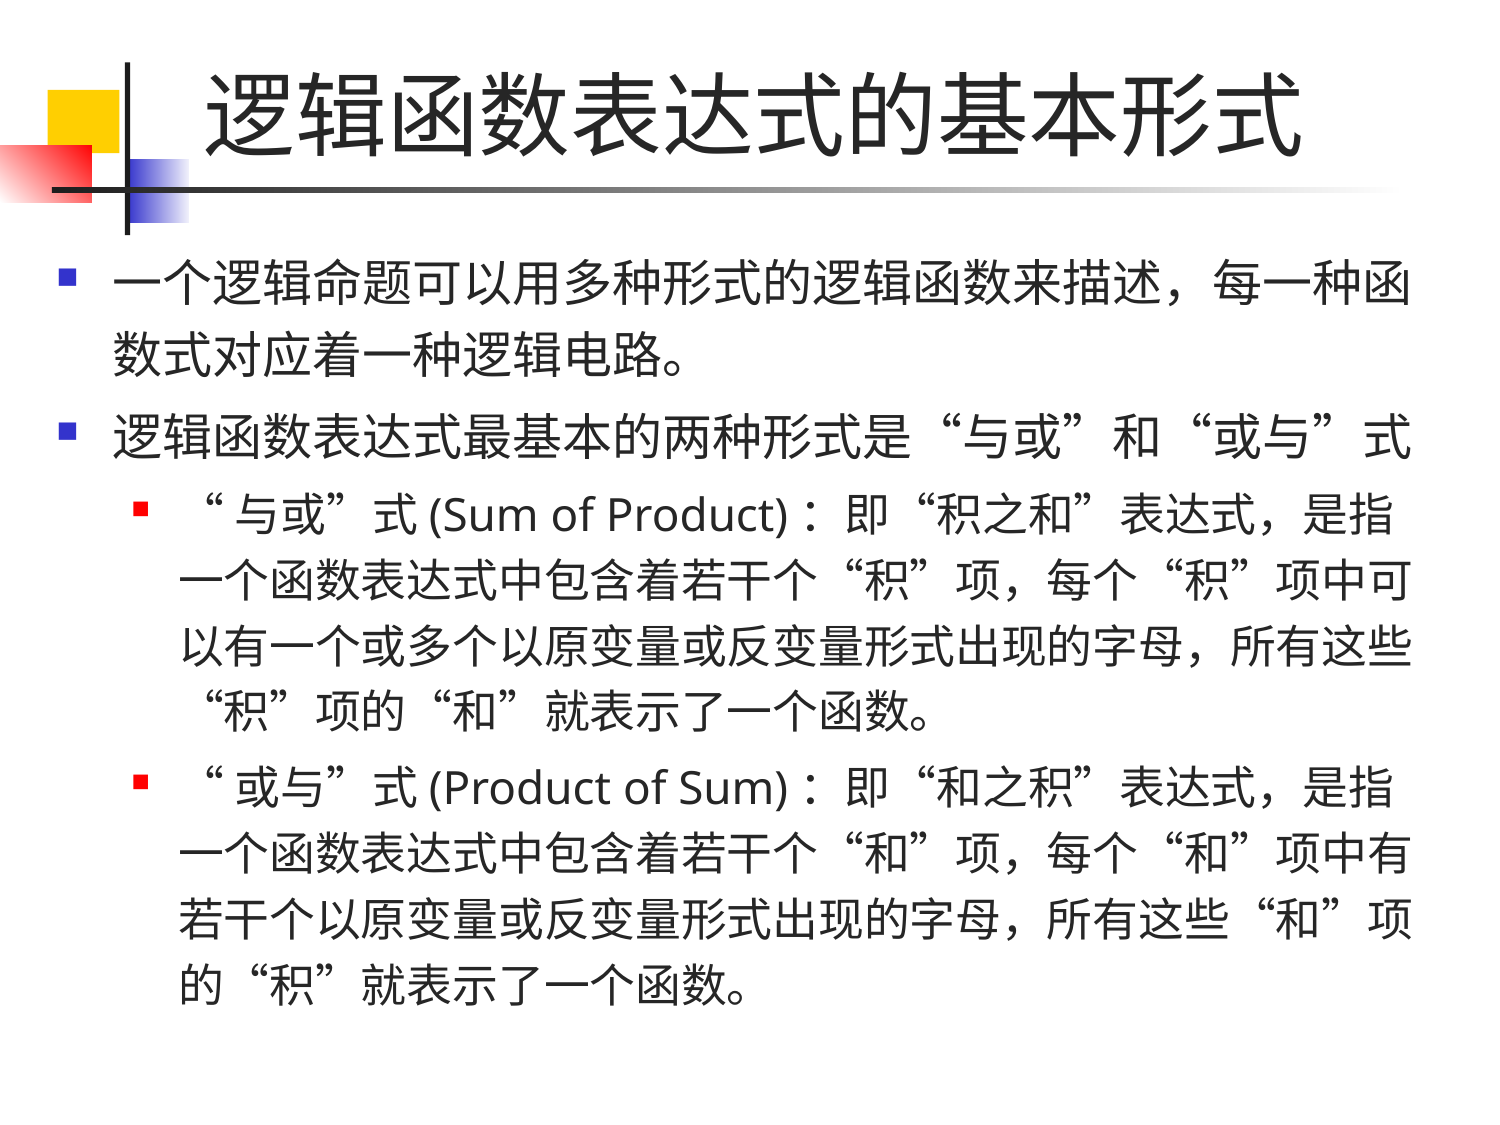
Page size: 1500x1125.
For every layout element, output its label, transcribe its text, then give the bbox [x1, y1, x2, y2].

list 一个逻辑命题可以用多种形式的逻辑函数来描述，每一种函数式对应着一种逻辑电路。 逻辑函数表达式最基本的两种形式是“与或”和“或与”式 “与或”式(Sum of Product)：即“积之和”表达式，是指一个函数表达式中包含着若干个“积”项，每个“积”项中可以有一个或多个以原变量或反变量形式出现的字母，所有这些“积”项的“和”就表示了一个函数。 “或与”式(Product of Sum)：即“和之积”表达式，是指一个函数表达式中包含着若干个“和”项，每个“和”项中有若干个以原变量或反变量形式出现的字母，所有这些“和”项的“积”就表示了一个函数。 [41, 231, 1447, 945]
title 逻辑函数表达式的基本形式 [188, 75, 1468, 175]
